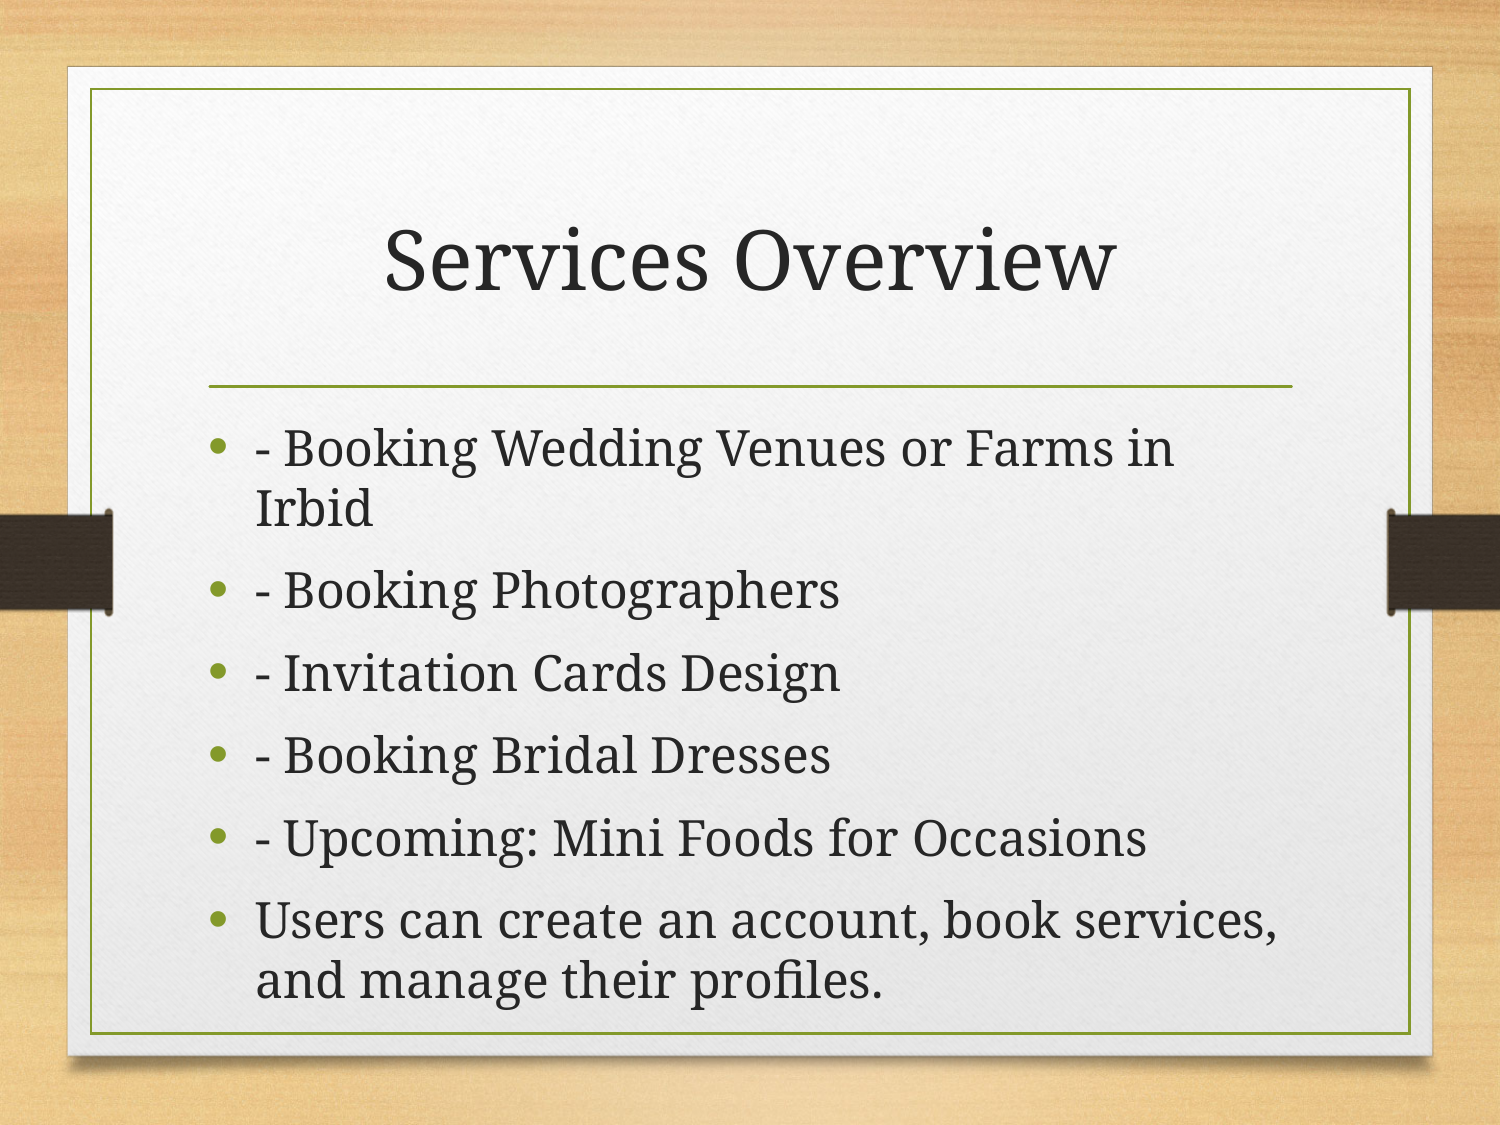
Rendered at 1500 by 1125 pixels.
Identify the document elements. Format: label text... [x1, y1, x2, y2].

list - Booking Wedding Venues or Farms in Irbid - Booking Photographers - Invitation Cards Design - Booking Bridal Dresses - Upcoming: Mini Foods for Occasions Users can create an account, book services, and manage their profiles. [193, 408, 1309, 974]
picture [0, 0, 1500, 1125]
title Services Overview [193, 150, 1309, 365]
